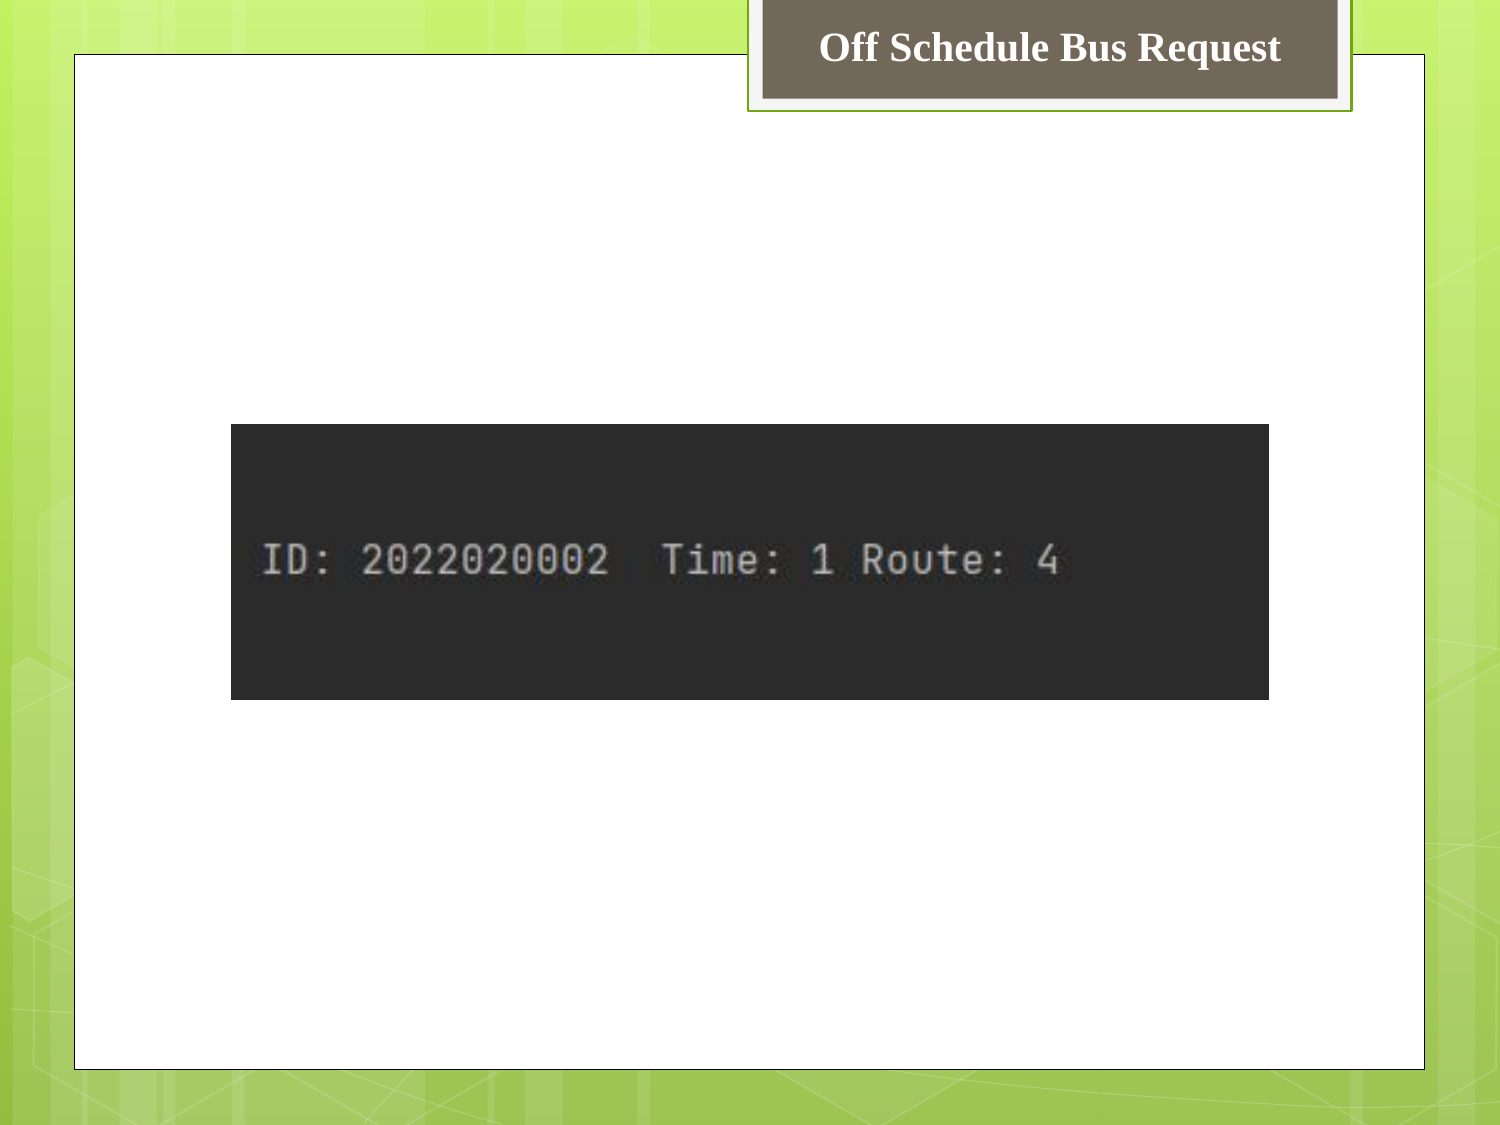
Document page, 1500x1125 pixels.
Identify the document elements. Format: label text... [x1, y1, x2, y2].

picture [230, 424, 1269, 701]
text_box Off Schedule Bus Request [762, 12, 1338, 78]
